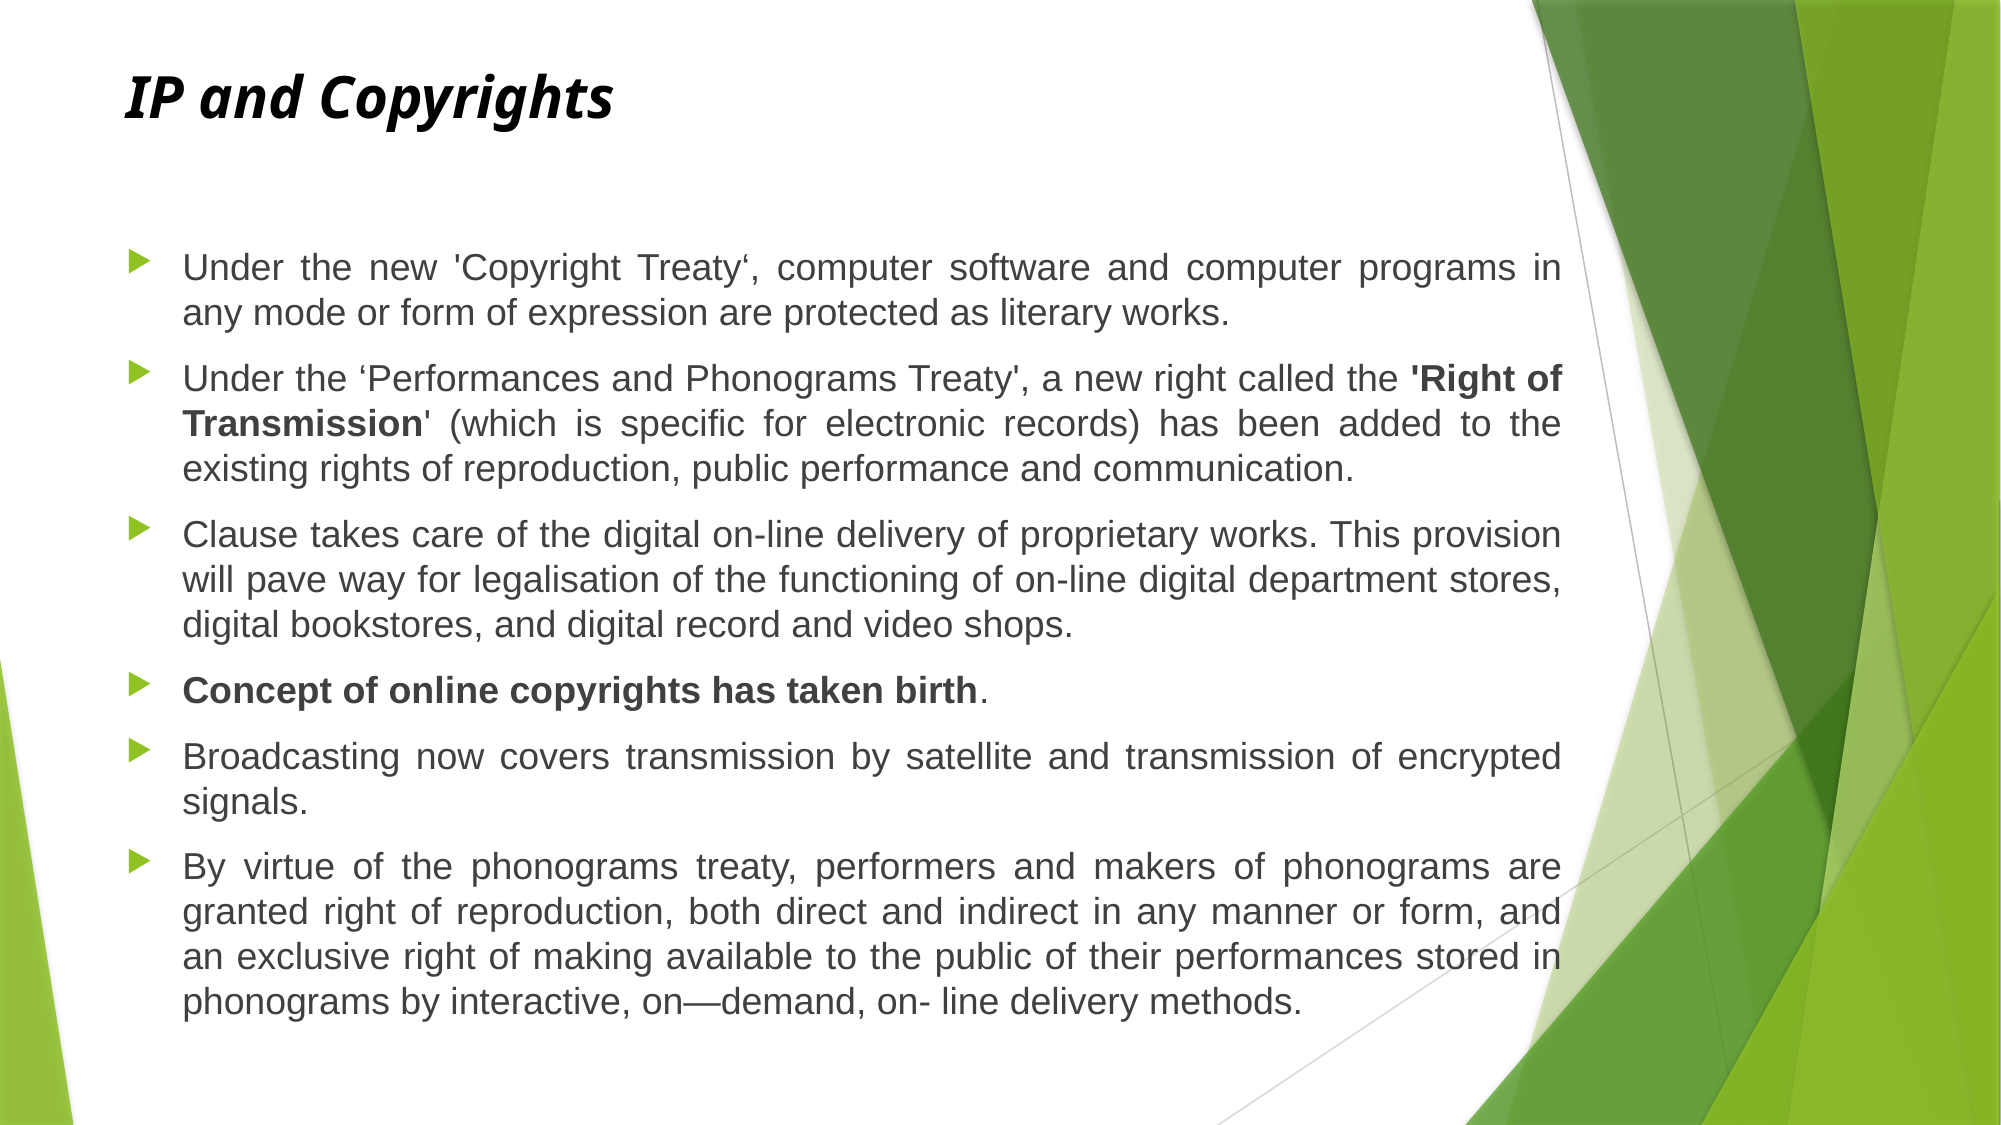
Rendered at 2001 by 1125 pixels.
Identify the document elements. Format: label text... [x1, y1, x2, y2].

title IP and Copyrights [111, 53, 1522, 170]
list Under the new 'Copyright Treaty‘, computer software and computer programs in any mode or form of expression are protected as literary works. Under the ‘Performances and Phonograms Treaty', a new right called the 'Right of Transmission' (which is specific for electronic records) has been added to the existing rights of reproduction, public performance and communication. Clause takes care of the digital on-line delivery of proprietary works. This provision will pave way for legalisation of the functioning of on-line digital department stores, digital bookstores, and digital record and video shops. Concept of online copyrights has taken birth. Broadcasting now covers transmission by satellite and transmission of encrypted signals. By virtue of the phonograms treaty, performers and makers of phonograms are granted right of reproduction, both direct and indirect in any manner or form, and an exclusive right of making available to the public of their performances stored in phonograms by interactive, on—demand, on- line delivery methods. [111, 170, 1578, 1038]
